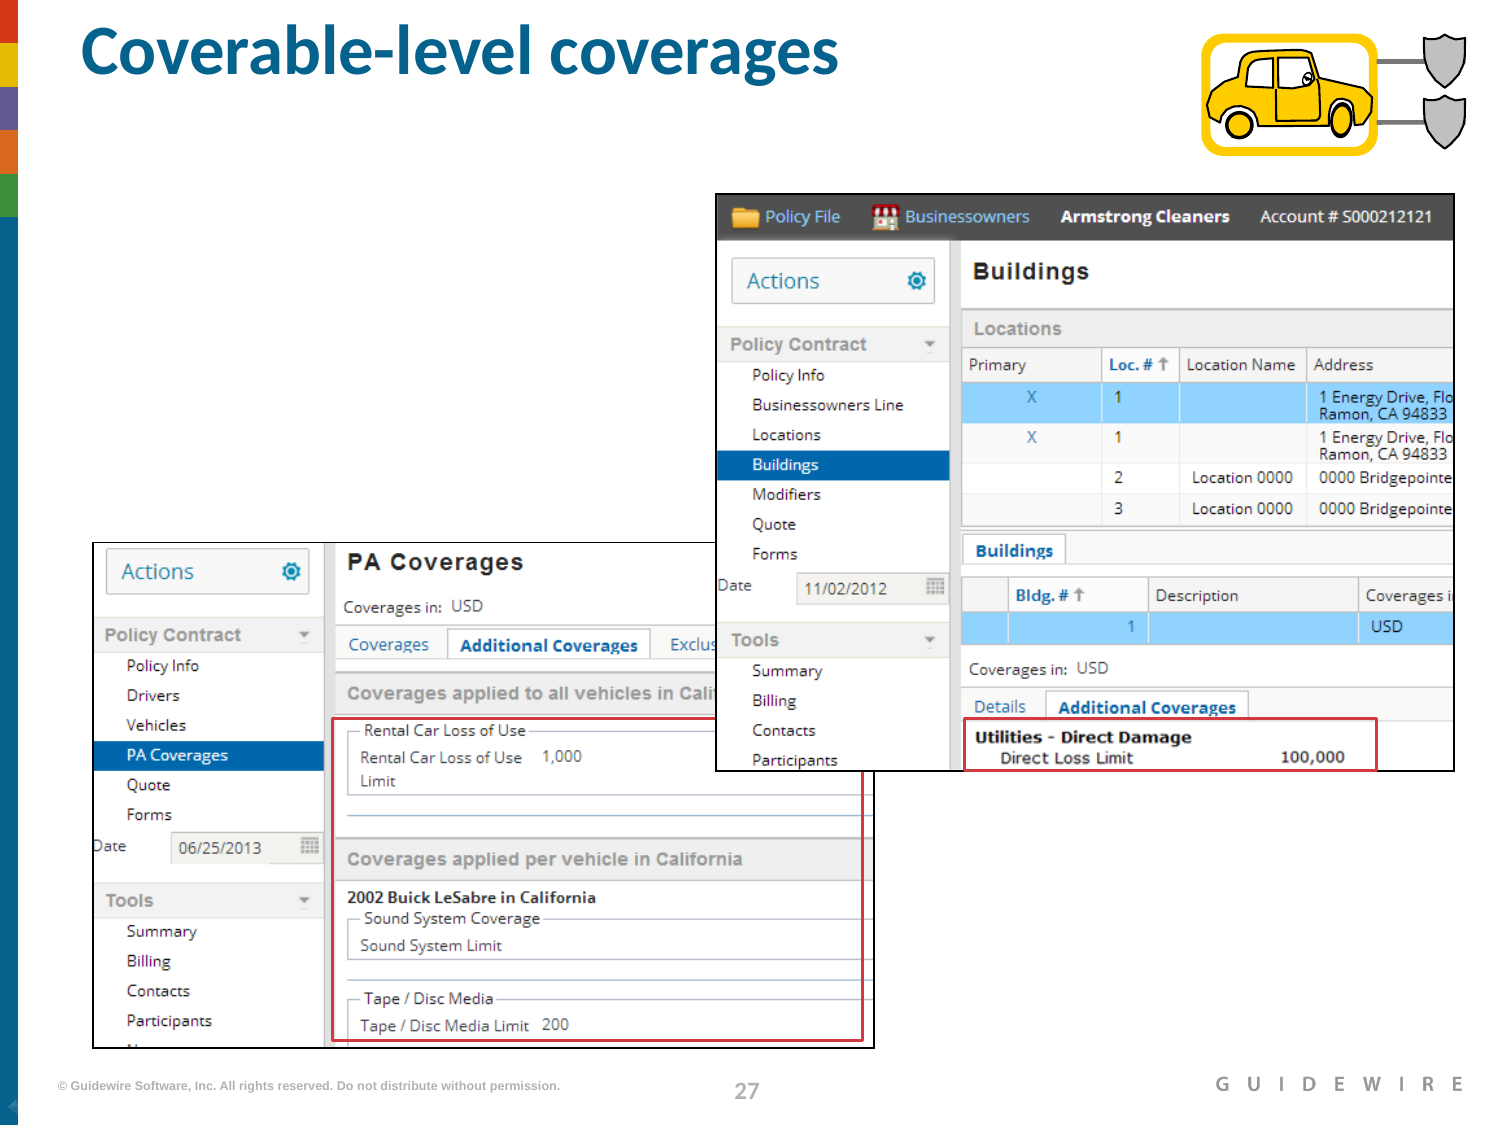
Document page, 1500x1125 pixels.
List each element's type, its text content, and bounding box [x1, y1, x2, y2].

picture [0, 0, 18, 216]
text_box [1376, 34, 1466, 149]
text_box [1203, 35, 1374, 154]
picture [93, 194, 1454, 1048]
picture [10, 1101, 18, 1111]
title Coverable-level coverages [81, 19, 1446, 142]
picture [1215, 1073, 1480, 1096]
